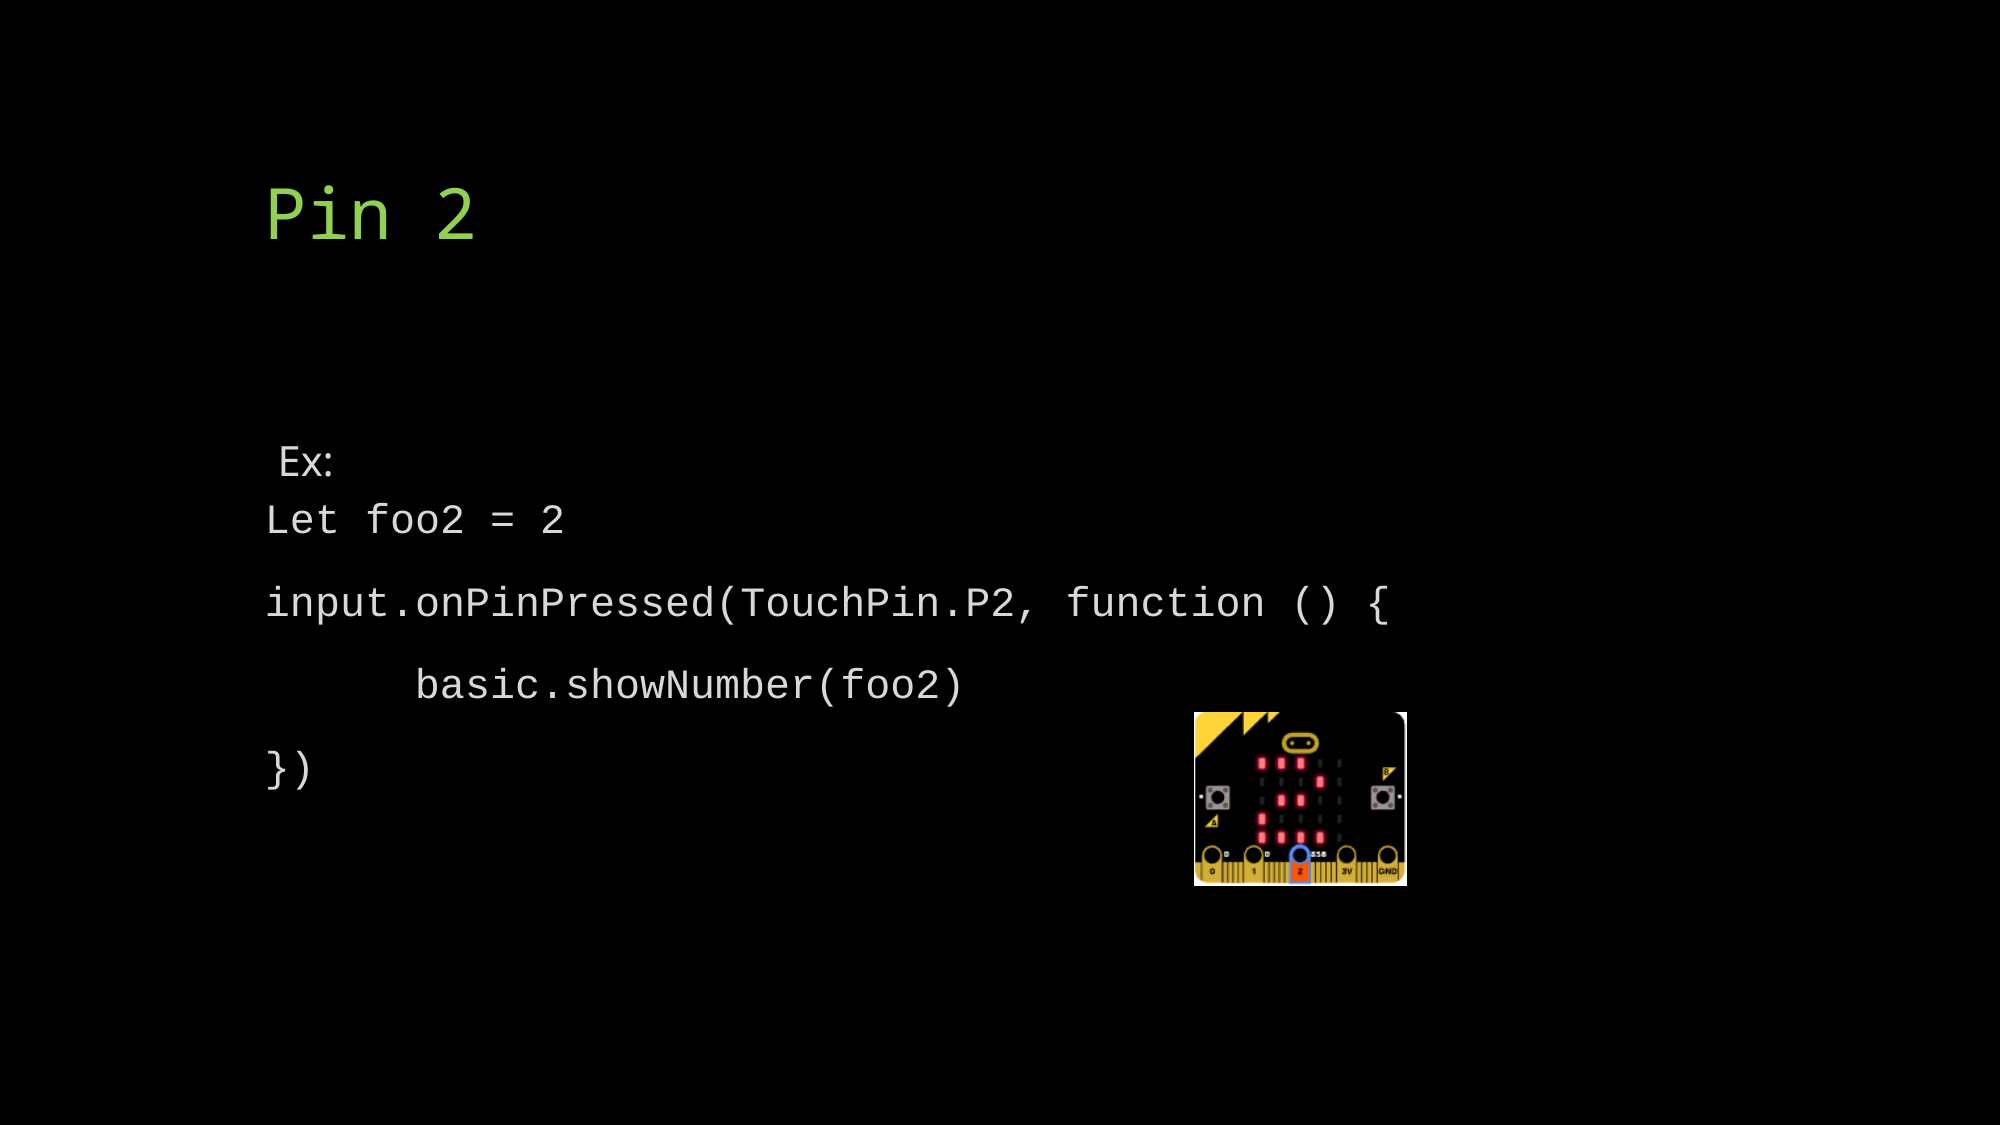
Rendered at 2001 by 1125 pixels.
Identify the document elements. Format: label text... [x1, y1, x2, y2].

text_box Ex: [262, 433, 1763, 490]
picture [1193, 711, 1407, 886]
title Pin 2 [249, 75, 1750, 263]
text_box Let foo2 = 2 input.onPinPressed(TouchPin.P2, function () { basic.showNumber(foo2) }) [249, 490, 1875, 1108]
